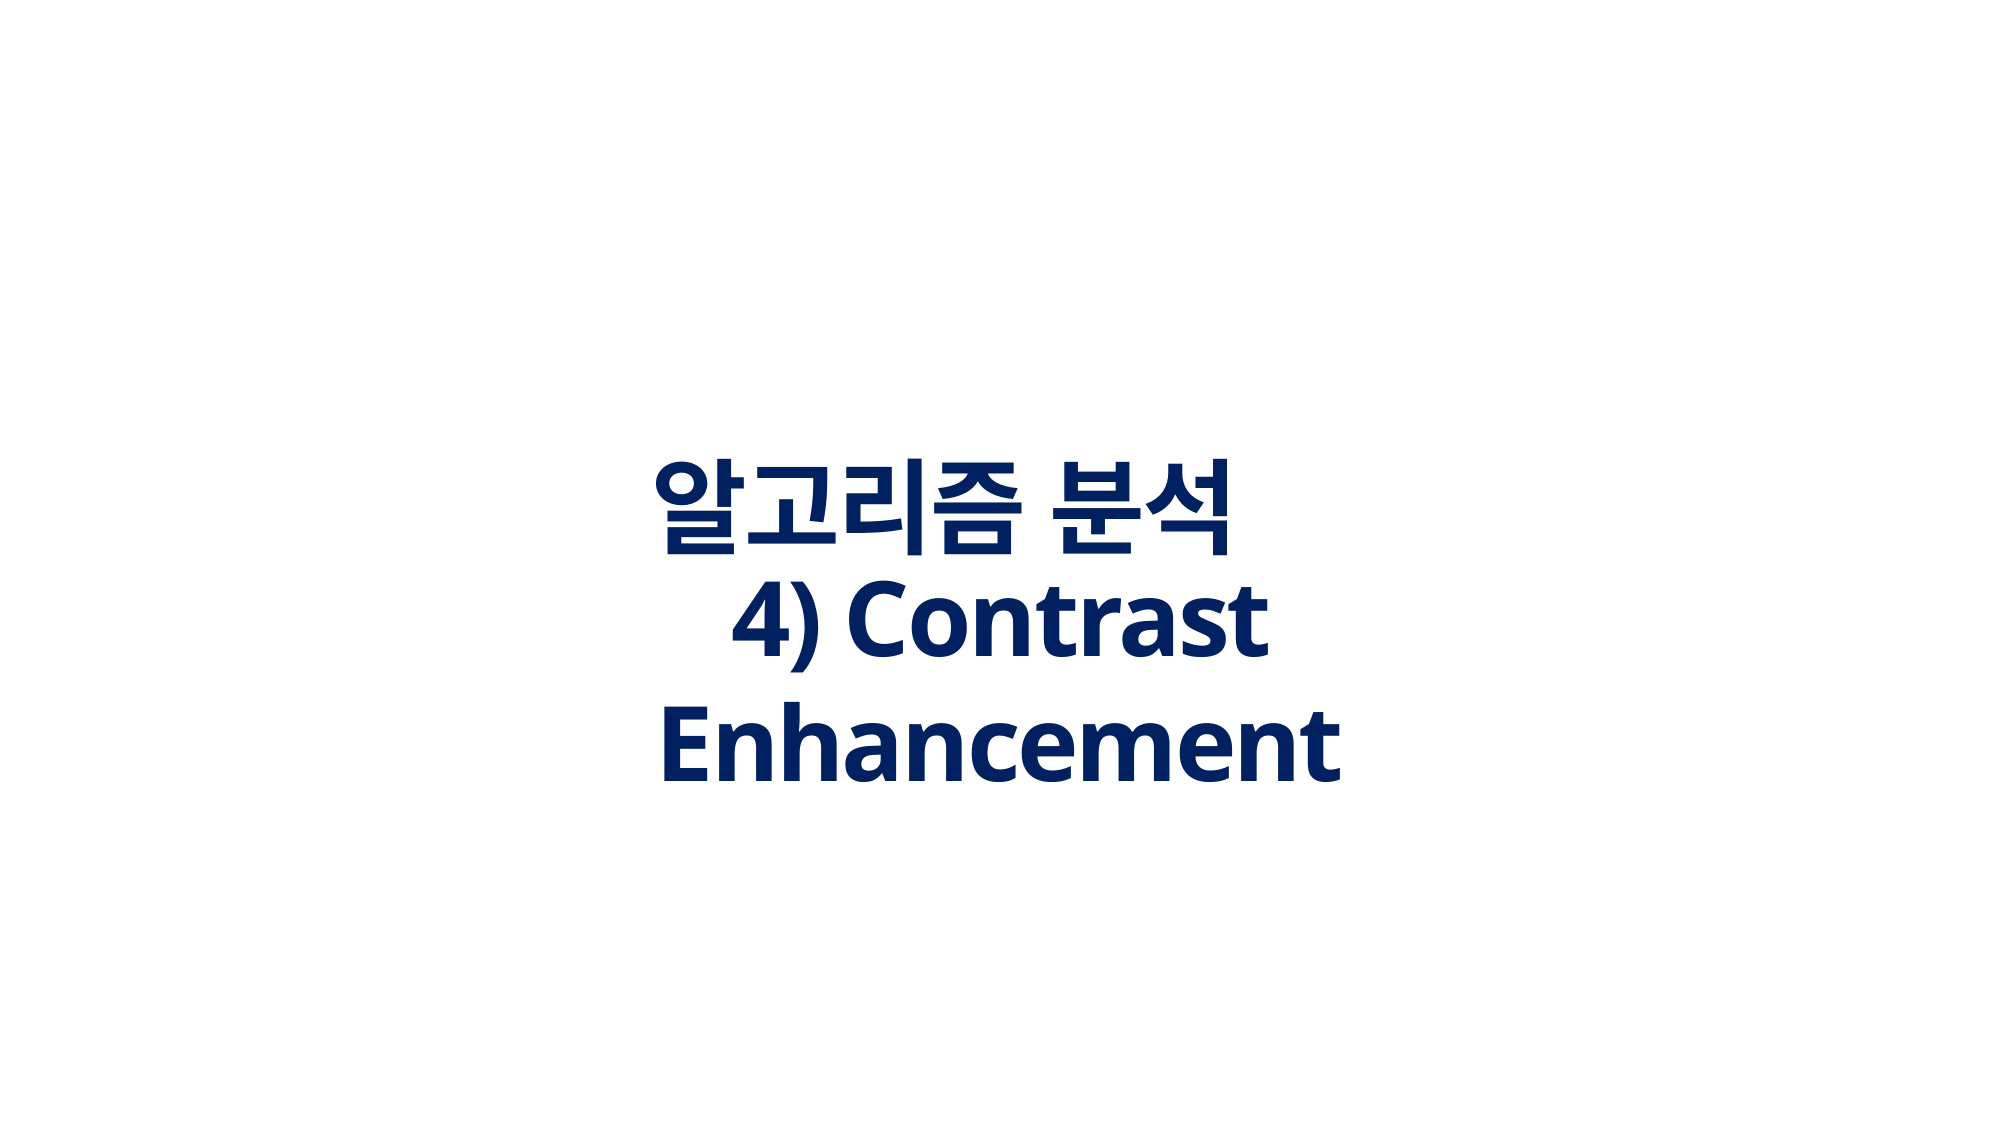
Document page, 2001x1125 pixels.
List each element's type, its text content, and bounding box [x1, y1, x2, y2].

text_box 알고리즘 분석 [408, 434, 1482, 544]
text_box 4) Contrast Enhancement [390, 544, 1610, 810]
